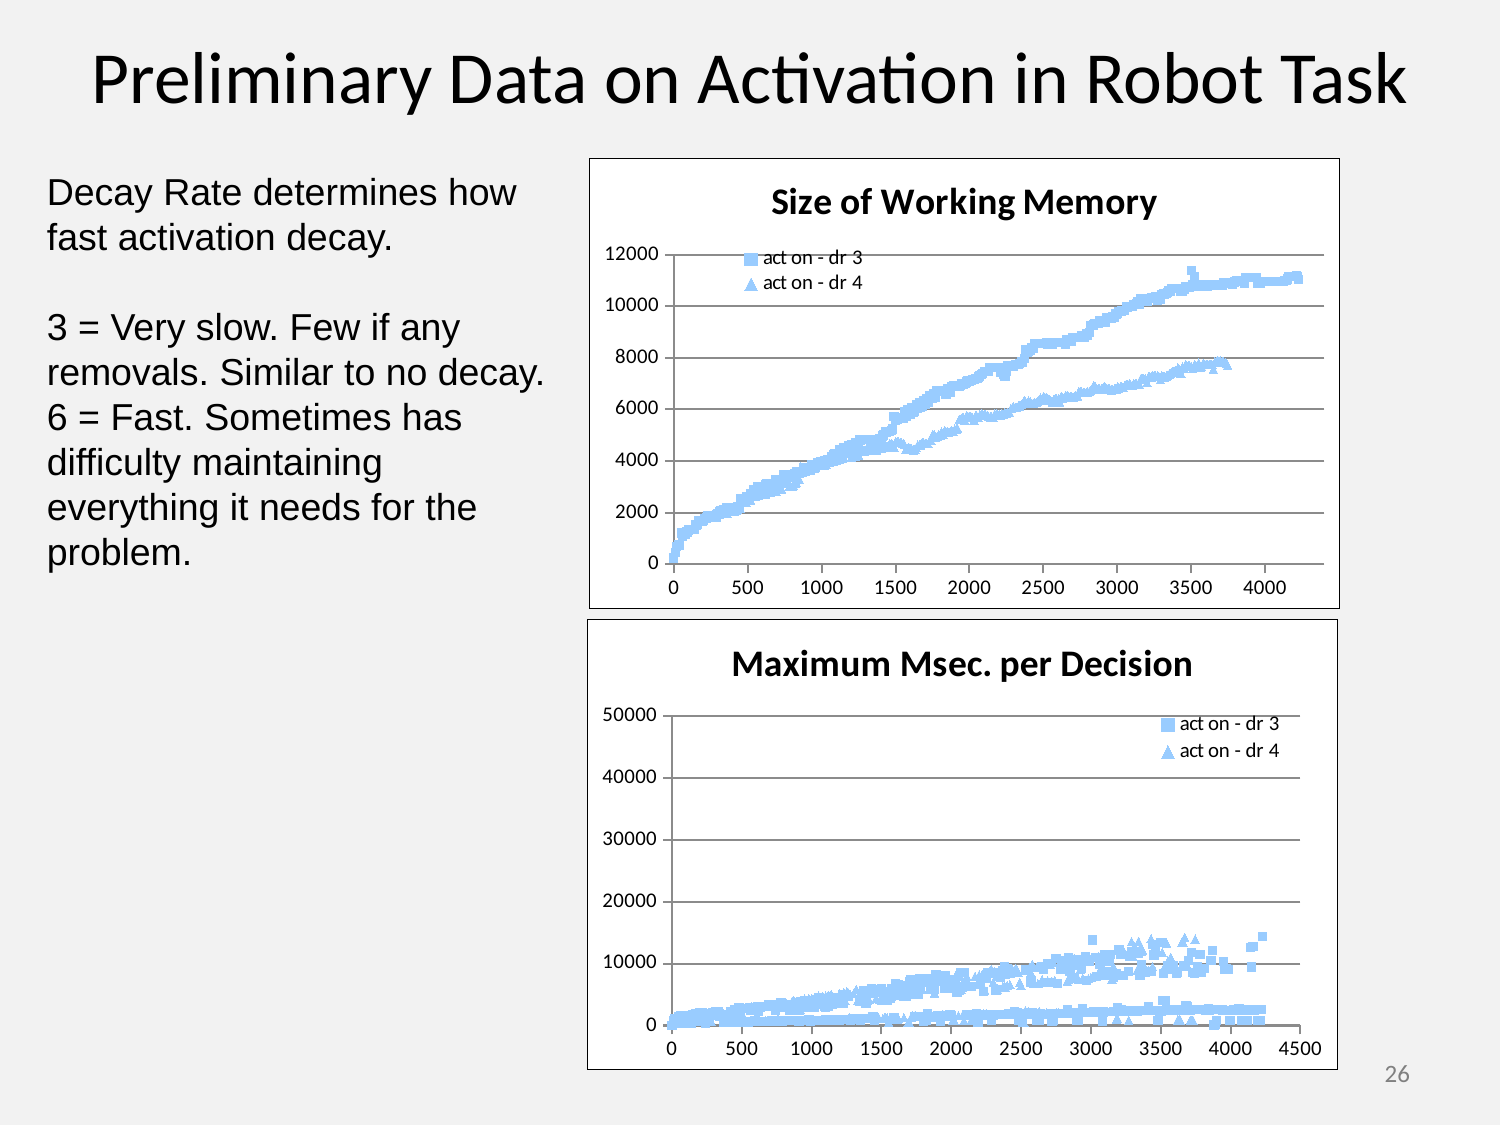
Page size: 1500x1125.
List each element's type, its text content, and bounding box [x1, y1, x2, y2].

chart [586, 619, 1338, 1071]
chart [588, 157, 1340, 609]
slide_number 26 [1074, 1042, 1425, 1103]
text_box Decay Rate determines how fast activation decay. 3 = Very slow. Few if any removals. Similar to no decay. 6 = Fast. Sometimes has difficulty maintaining everything it needs for the problem. [32, 160, 579, 581]
title Preliminary Data on Activation in Robot Task [75, 11, 1425, 138]
